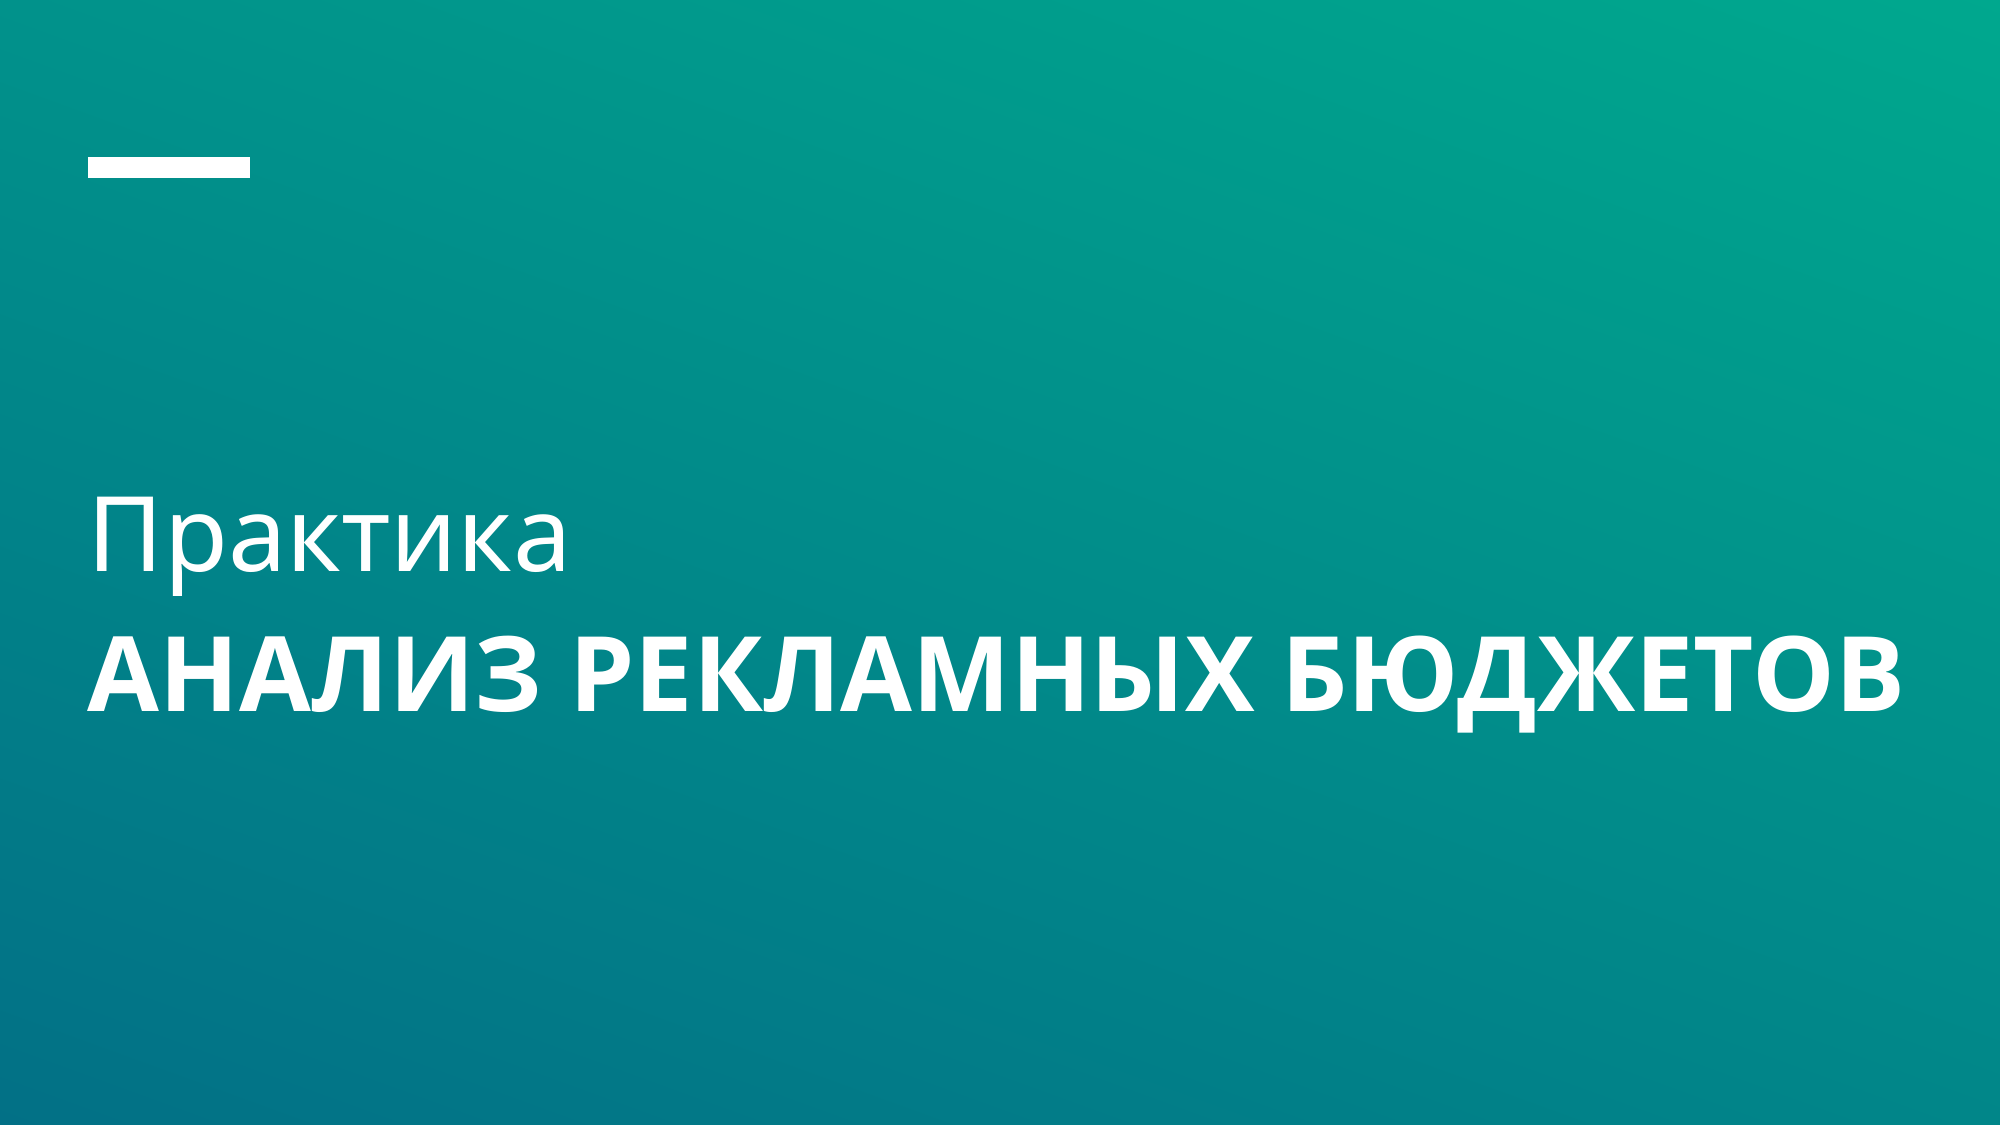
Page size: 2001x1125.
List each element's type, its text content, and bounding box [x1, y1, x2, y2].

list АНАЛИЗ РЕКЛАМНЫХ БЮДЖЕТОВ [87, 621, 1911, 1037]
title Практика [87, 454, 1911, 621]
